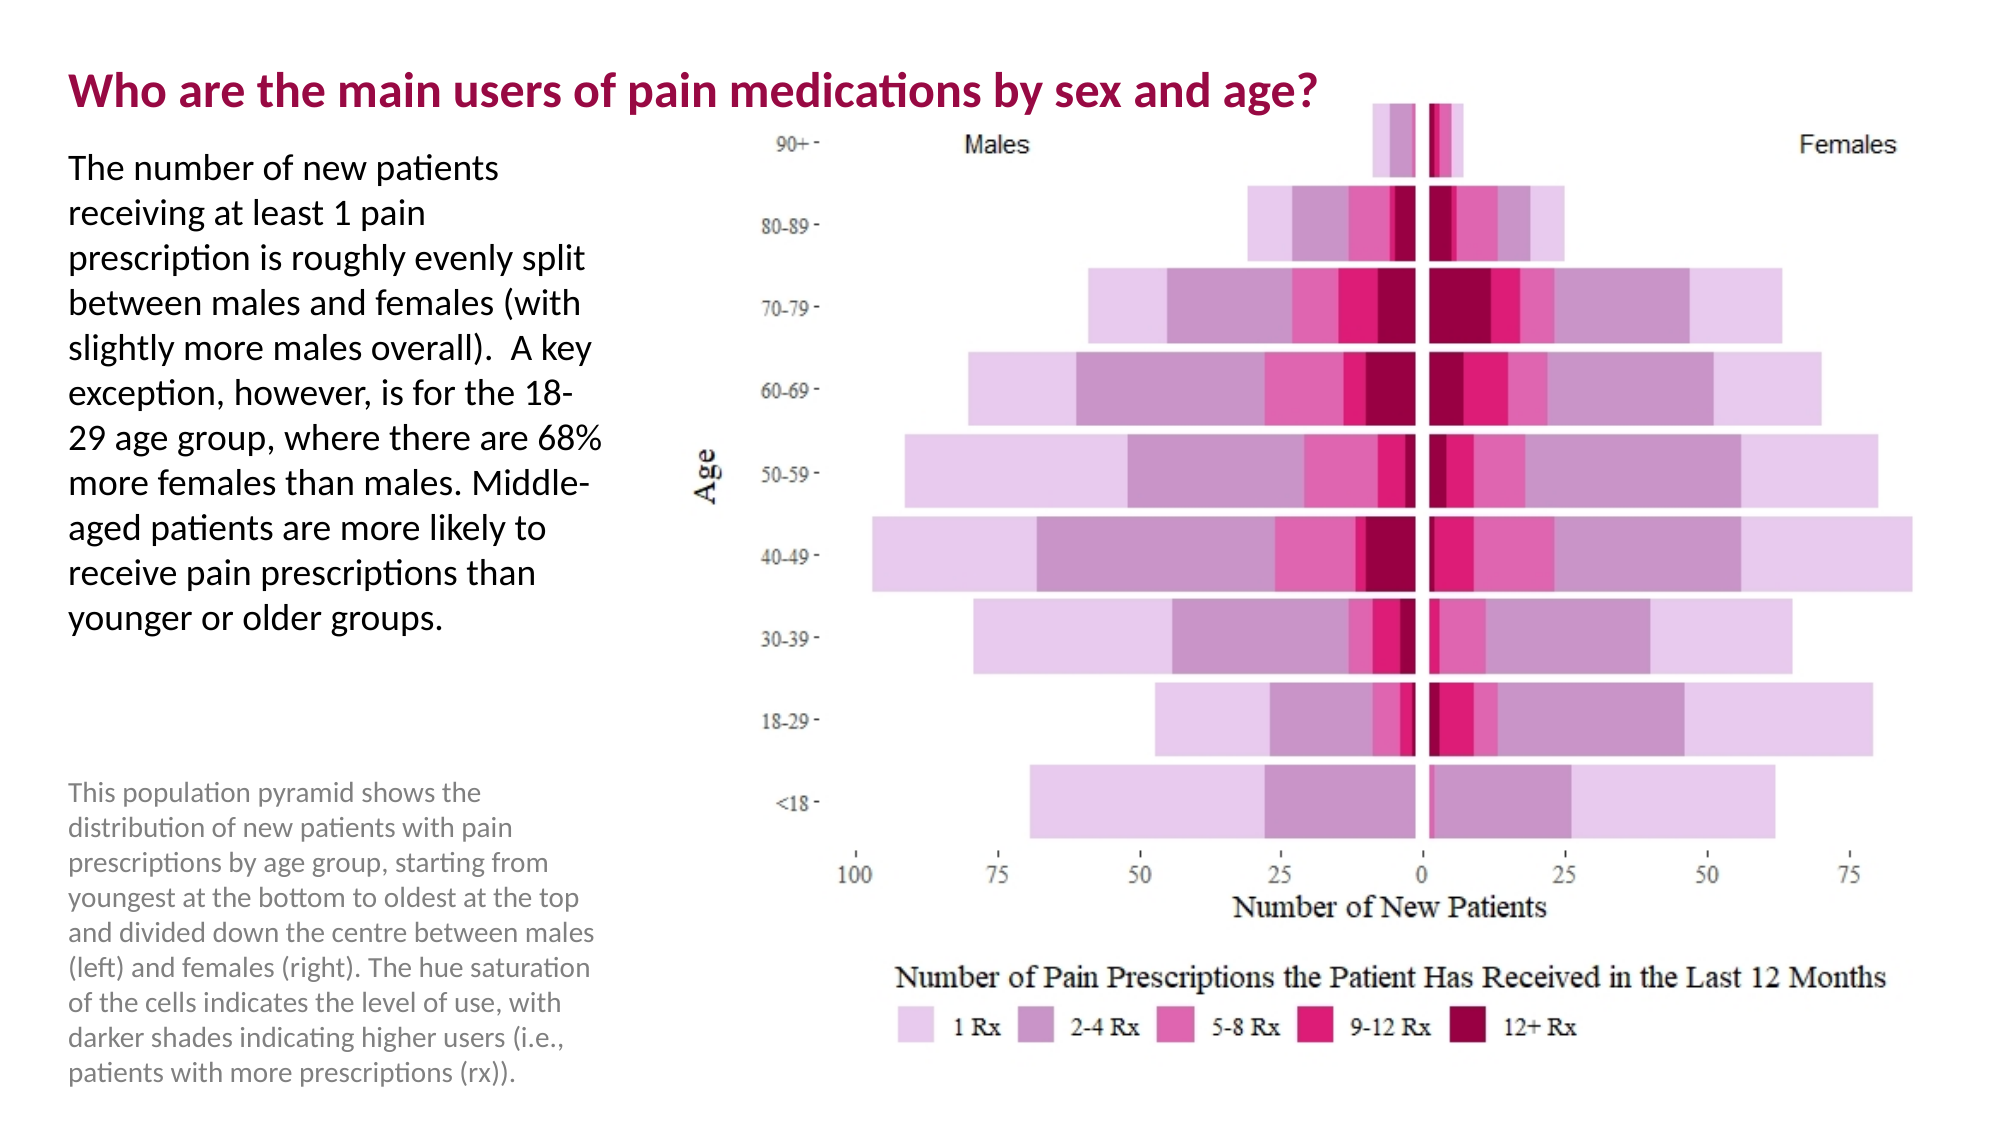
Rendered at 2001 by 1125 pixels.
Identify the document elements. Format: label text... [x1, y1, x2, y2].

text_box The number of new patients receiving at least 1 pain prescription is roughly evenly split between males and females (with slightly more males overall). A key exception, however, is for the 18-29 age group, where there are 68% more females than males. Middle-aged patients are more likely to receive pain prescriptions than younger or older groups. This population pyramid shows the distribution of new patients with pain prescriptions by age group, starting from youngest at the bottom to oldest at the top and divided down the centre between males (left) and females (right). The hue saturation of the cells indicates the level of use, with darker shades indicating higher users (i.e., patients with more prescriptions (rx)). [53, 135, 624, 1096]
text_box Who are the main users of pain medications by sex and age? [53, 49, 1352, 125]
picture [679, 80, 1978, 1070]
